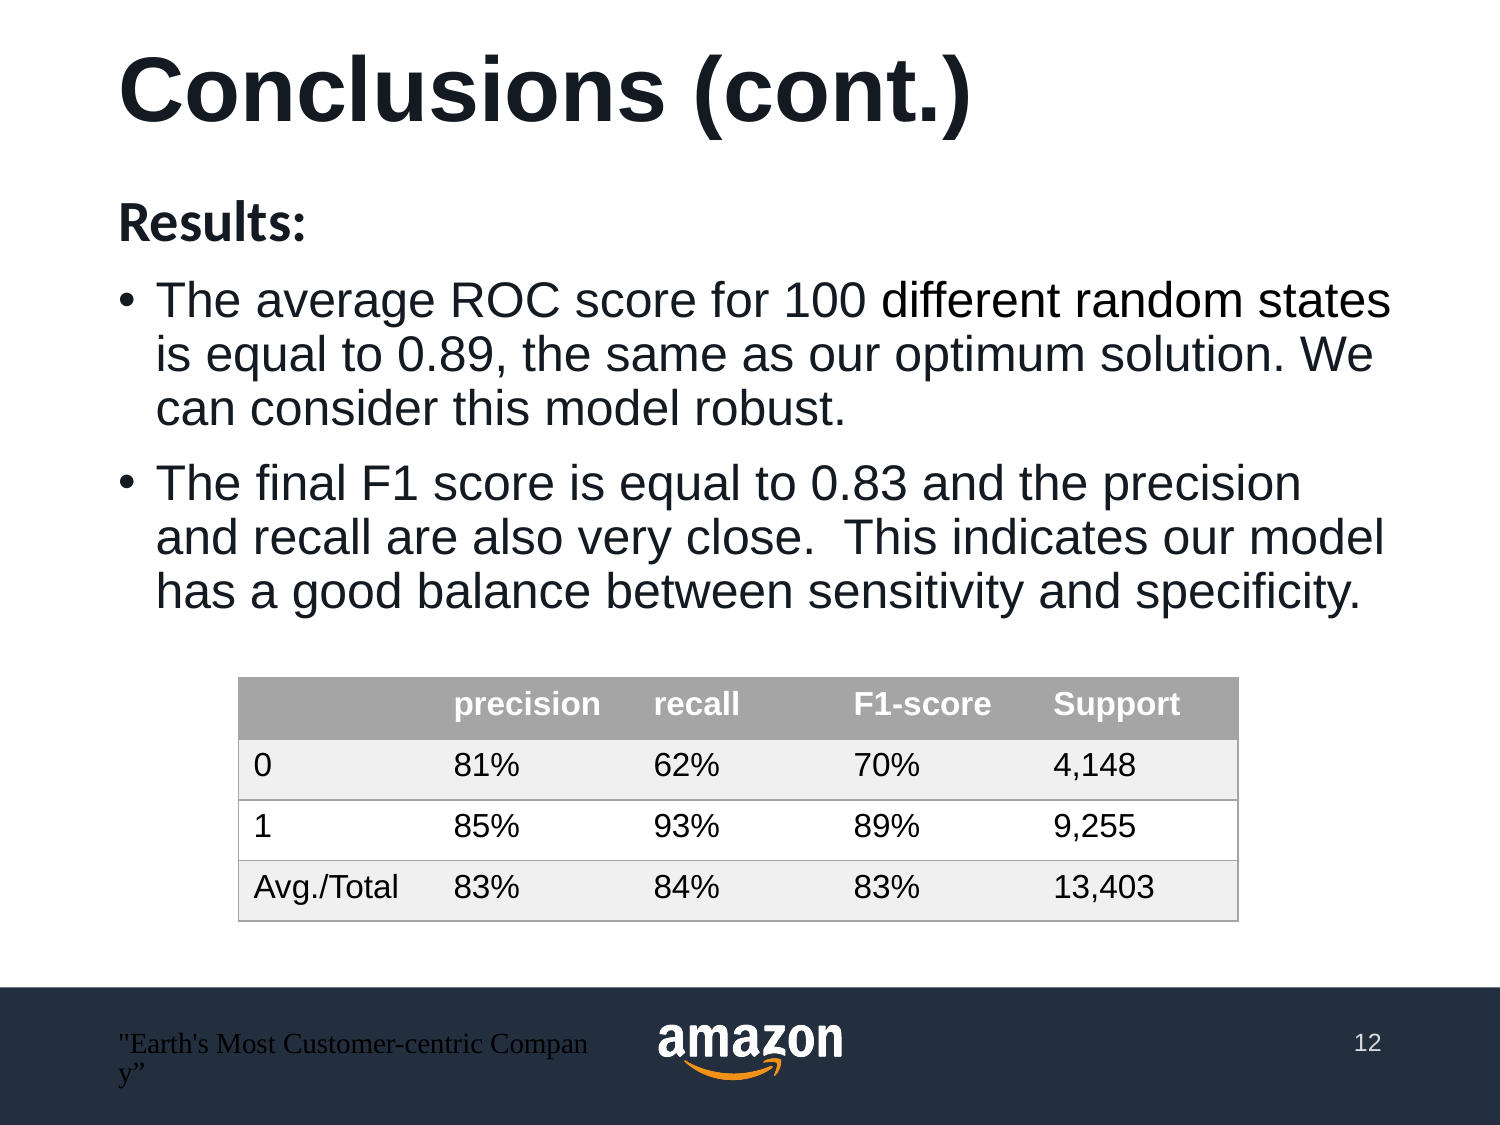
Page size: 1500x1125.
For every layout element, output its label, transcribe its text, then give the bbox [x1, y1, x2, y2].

title Conclusions (cont.) [103, 22, 1397, 163]
table_cell 89% [838, 801, 1038, 860]
table_cell 93% [639, 801, 838, 860]
table_cell 0 [239, 740, 439, 799]
table_header precision [439, 679, 639, 738]
picture [648, 1021, 852, 1082]
table_cell 85% [439, 801, 639, 860]
table_cell 81% [439, 740, 639, 799]
table_header F1-score [838, 679, 1038, 738]
table_header recall [639, 679, 838, 738]
table_cell 84% [639, 861, 838, 920]
table_cell Avg./Total [239, 861, 439, 920]
table_cell 83% [838, 861, 1038, 920]
slide_number 12 [1059, 1011, 1397, 1072]
table_header Support [1038, 679, 1237, 738]
table_cell 62% [639, 740, 838, 799]
table_cell 83% [439, 861, 639, 920]
list Results: The average ROC score for 100 different random states is equal to 0.89, the same as our optimum solution. We can consider this model robust. The final F1 score is equal to 0.83 and the precision and recall are also very close. This indicates our model has a good balance between sensitivity and specificity. [103, 183, 1414, 976]
table_cell 70% [838, 740, 1038, 799]
footer "Earth's Most Customer-centric Company” [103, 1011, 610, 1072]
table_cell 9,255 [1038, 801, 1237, 860]
table_cell 1 [239, 801, 439, 860]
table_cell 13,403 [1038, 861, 1237, 920]
table_cell 4,148 [1038, 740, 1237, 799]
table_header [239, 679, 439, 738]
